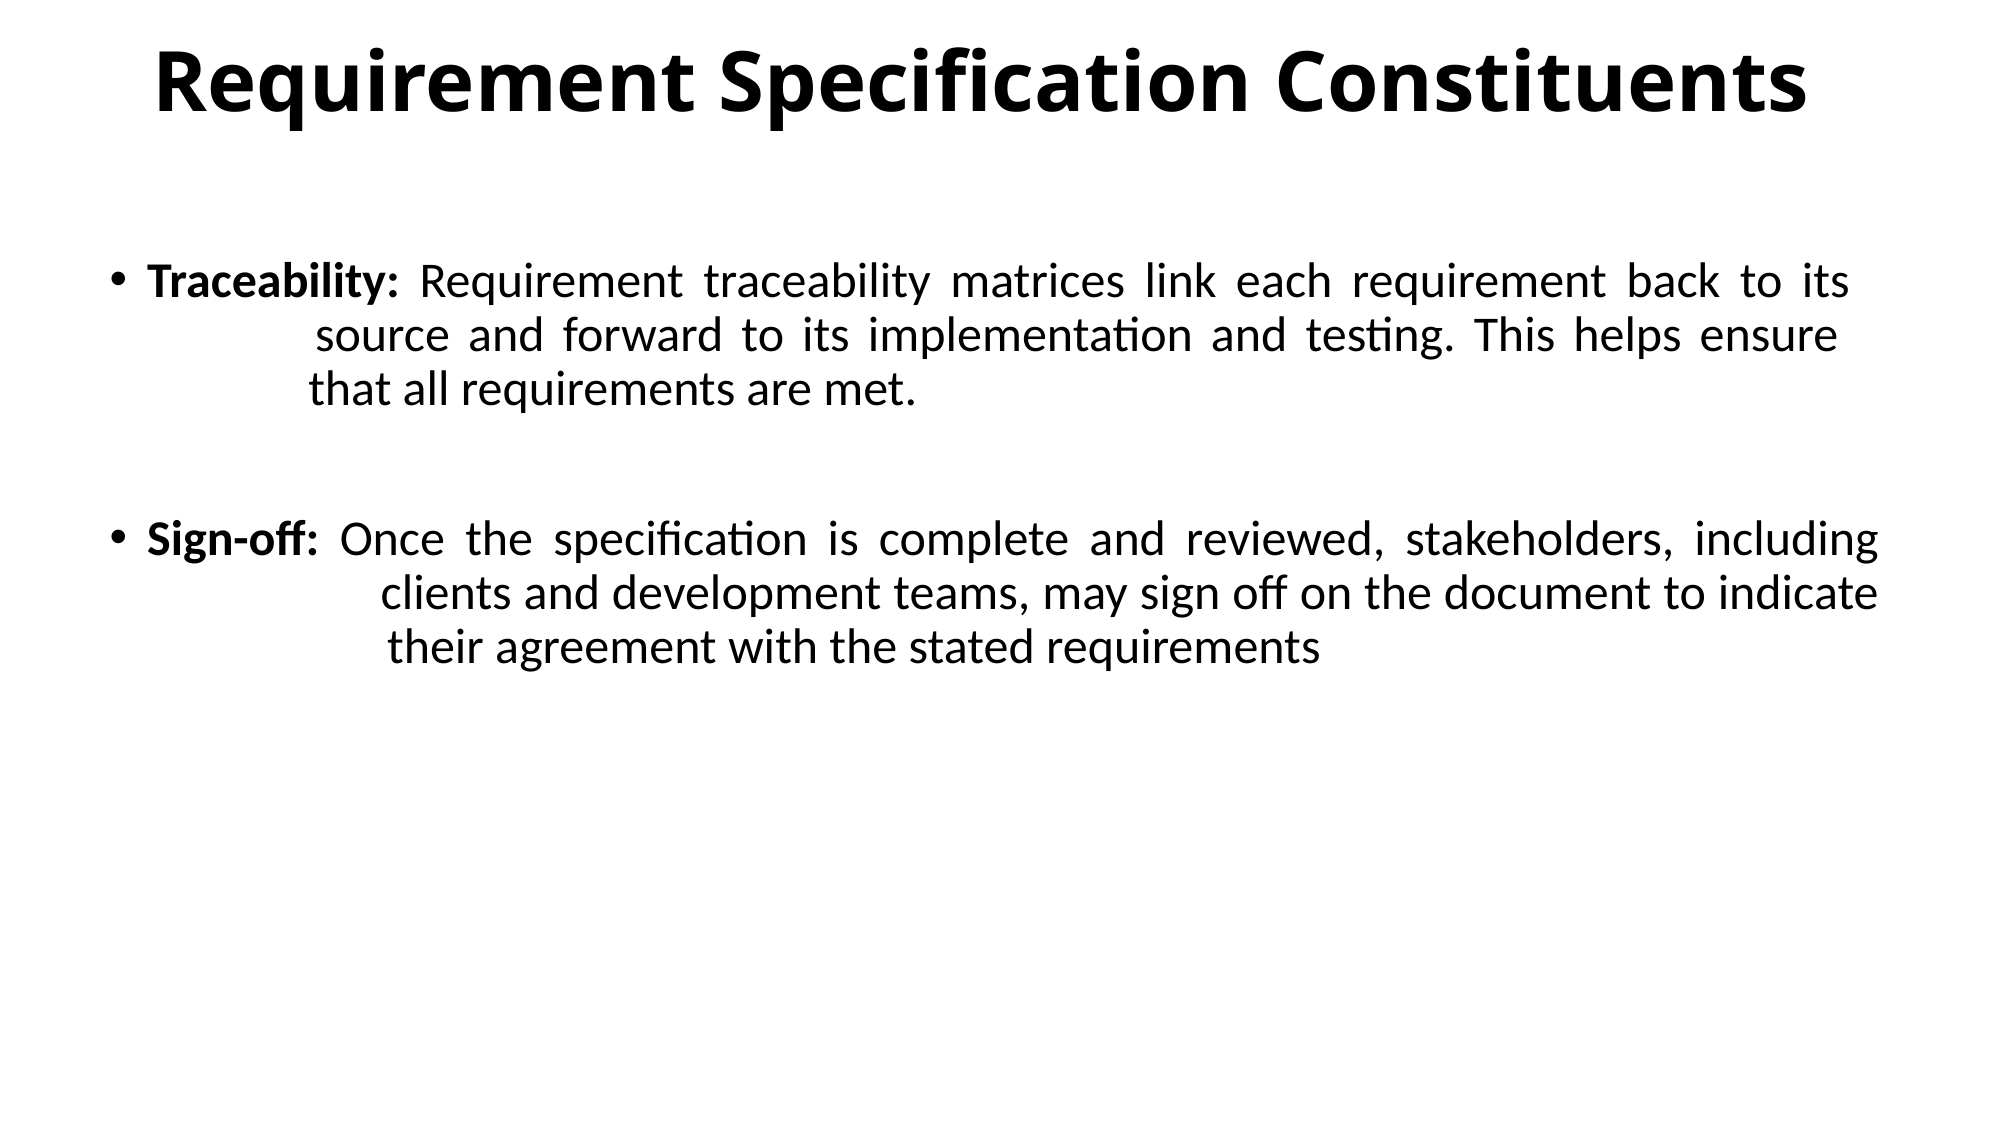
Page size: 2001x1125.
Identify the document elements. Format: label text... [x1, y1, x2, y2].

list Traceability: Requirement traceability matrices link each requirement back to its source and forward to its implementation and testing. This helps ensure that all requirements are met. Sign-off: Once the specification is complete and reviewed, stakeholders, including clients and development teams, may sign off on the document to indicate their agreement with the stated requirements [94, 166, 1895, 1101]
title Requirement Specification Constituents [137, 16, 1863, 154]
